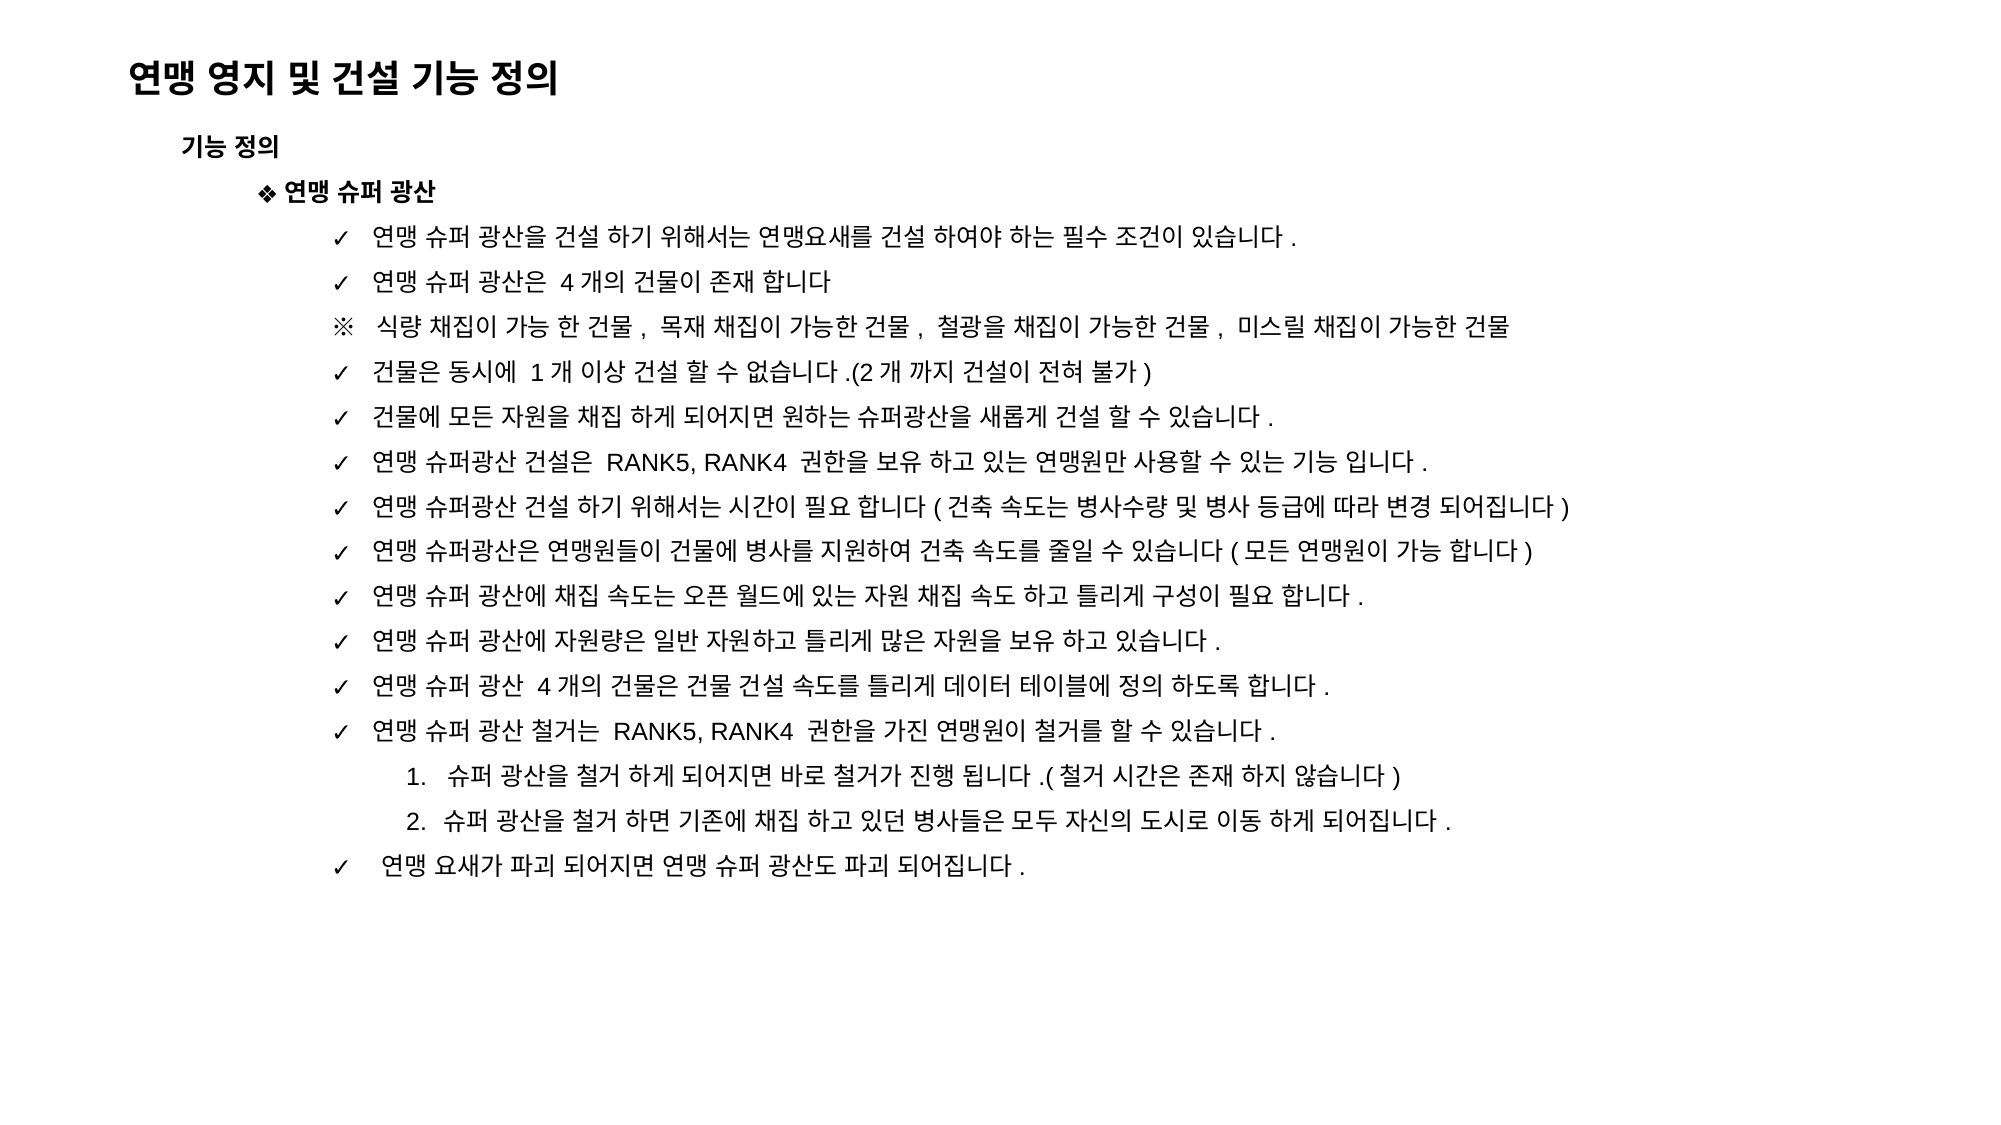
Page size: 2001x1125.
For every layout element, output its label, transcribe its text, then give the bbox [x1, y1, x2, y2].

text_box 기능 정의 연맹 슈퍼 광산 연맹 슈퍼 광산을 건설 하기 위해서는 연맹요새를 건설 하여야 하는 필수 조건이 있습니다. 연맹 슈퍼 광산은 4개의 건물이 존재 합니다 ※ 식량 채집이 가능 한 건물, 목재 채집이 가능한 건물, 철광을 채집이 가능한 건물, 미스릴 채집이 가능한 건물 건물은 동시에 1개 이상 건설 할 수 없습니다.(2개 까지 건설이 전혀 불가) 건물에 모든 자원을 채집 하게 되어지면 원하는 슈퍼광산을 새롭게 건설 할 수 있습니다. 연맹 슈퍼광산 건설은 RANK5, RANK4 권한을 보유 하고 있는 연맹원만 사용할 수 있는 기능 입니다. 연맹 슈퍼광산 건설 하기 위해서는 시간이 필요 합니다(건축 속도는 병사수량 및 병사 등급에 따라 변경 되어집니다) 연맹 슈퍼광산은 연맹원들이 건물에 병사를 지원하여 건축 속도를 줄일 수 있습니다(모든 연맹원이 가능 합니다) 연맹 슈퍼 광산에 채집 속도는 오픈 월드에 있는 자원 채집 속도 하고 틀리게 구성이 필요 합니다. 연맹 슈퍼 광산에 자원량은 일반 자원하고 틀리게 많은 자원을 보유 하고 있습니다. 연맹 슈퍼 광산 4개의 건물은 건물 건설 속도를 틀리게 데이터 테이블에 정의 하도록 합니다. 연맹 슈퍼 광산 철거는 RANK5, RANK4 권한을 가진 연맹원이 철거를 할 수 있습니다. 1. 슈퍼 광산을 철거 하게 되어지면 바로 철거가 진행 됩니다.(철거 시간은 존재 하지 않습니다) 슈퍼 광산을 철거 하면 기존에 채집 하고 있던 병사들은 모두 자신의 도시로 이동 하게 되어집니다. 연맹 요새가 파괴 되어지면 연맹 슈퍼 광산도 파괴 되어집니다. [166, 109, 2000, 943]
text_box 연맹 영지 및 건설 기능 정의 [113, 47, 628, 108]
